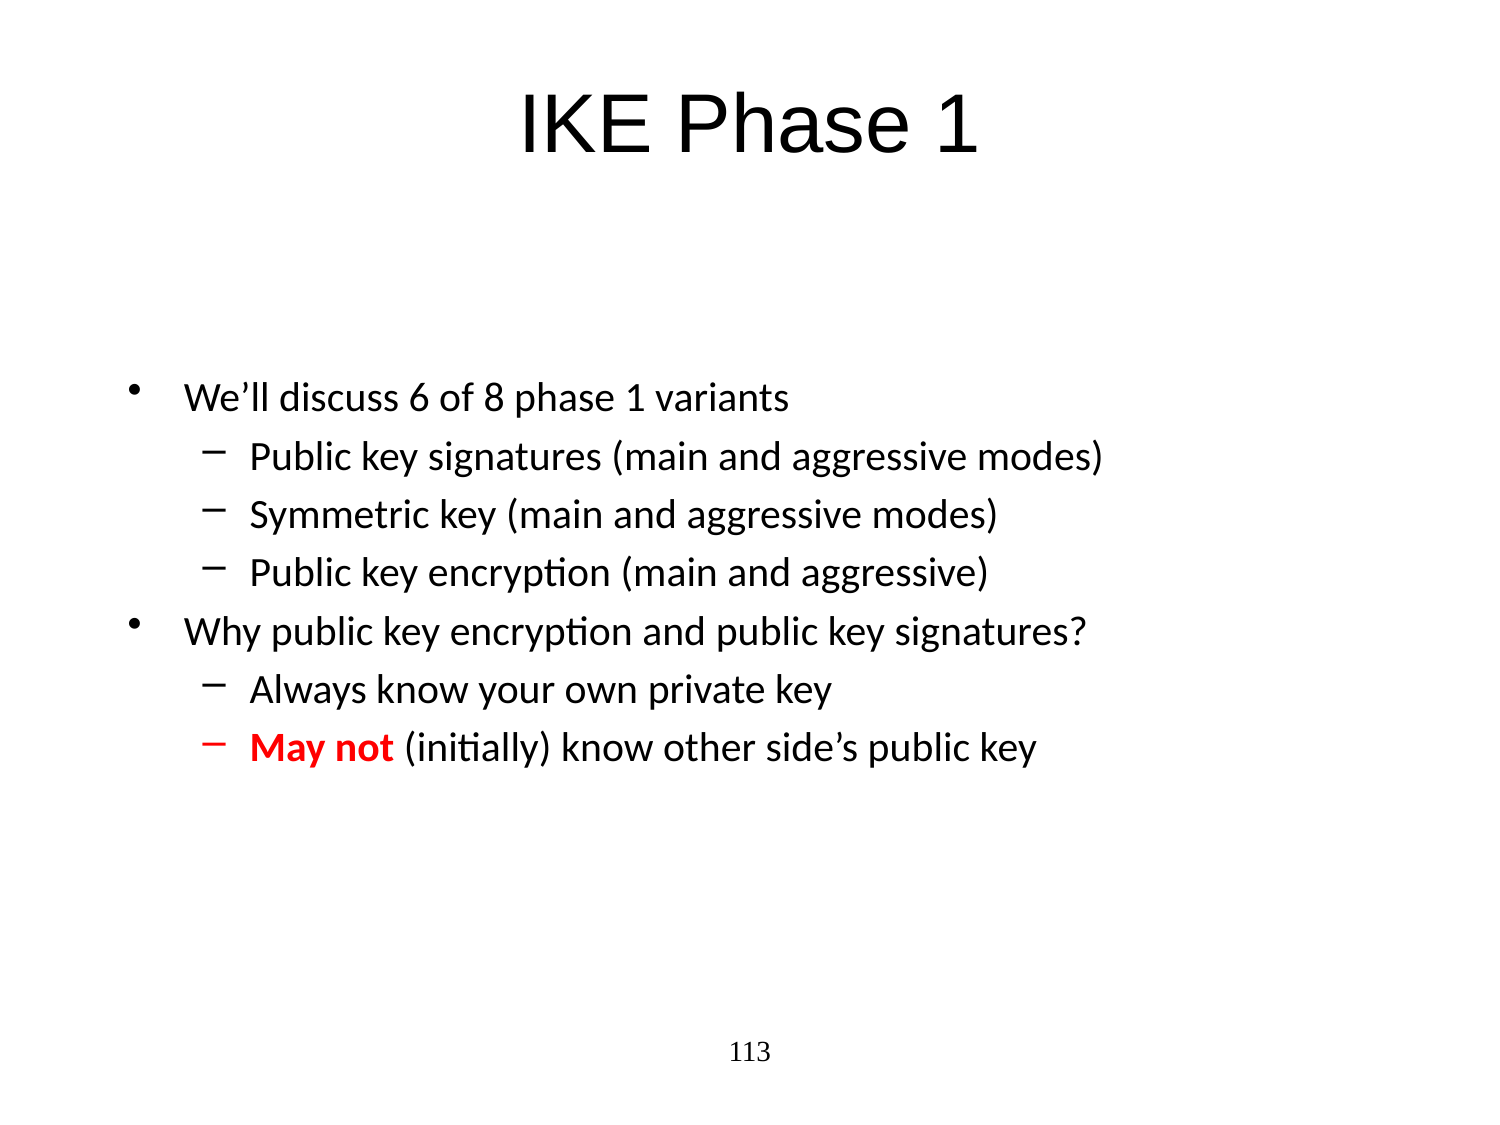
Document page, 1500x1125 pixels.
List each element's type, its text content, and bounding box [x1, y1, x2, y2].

list We’ll discuss 6 of 8 phase 1 variants Public key signatures (main and aggressive modes) Symmetric key (main and aggressive modes) Public key encryption (main and aggressive) Why public key encryption and public key signatures? Always know your own private key May not (initially) know other side’s public key [112, 362, 1388, 951]
footer 113 [511, 1024, 988, 1101]
title IKE Phase 1 [112, 24, 1388, 213]
